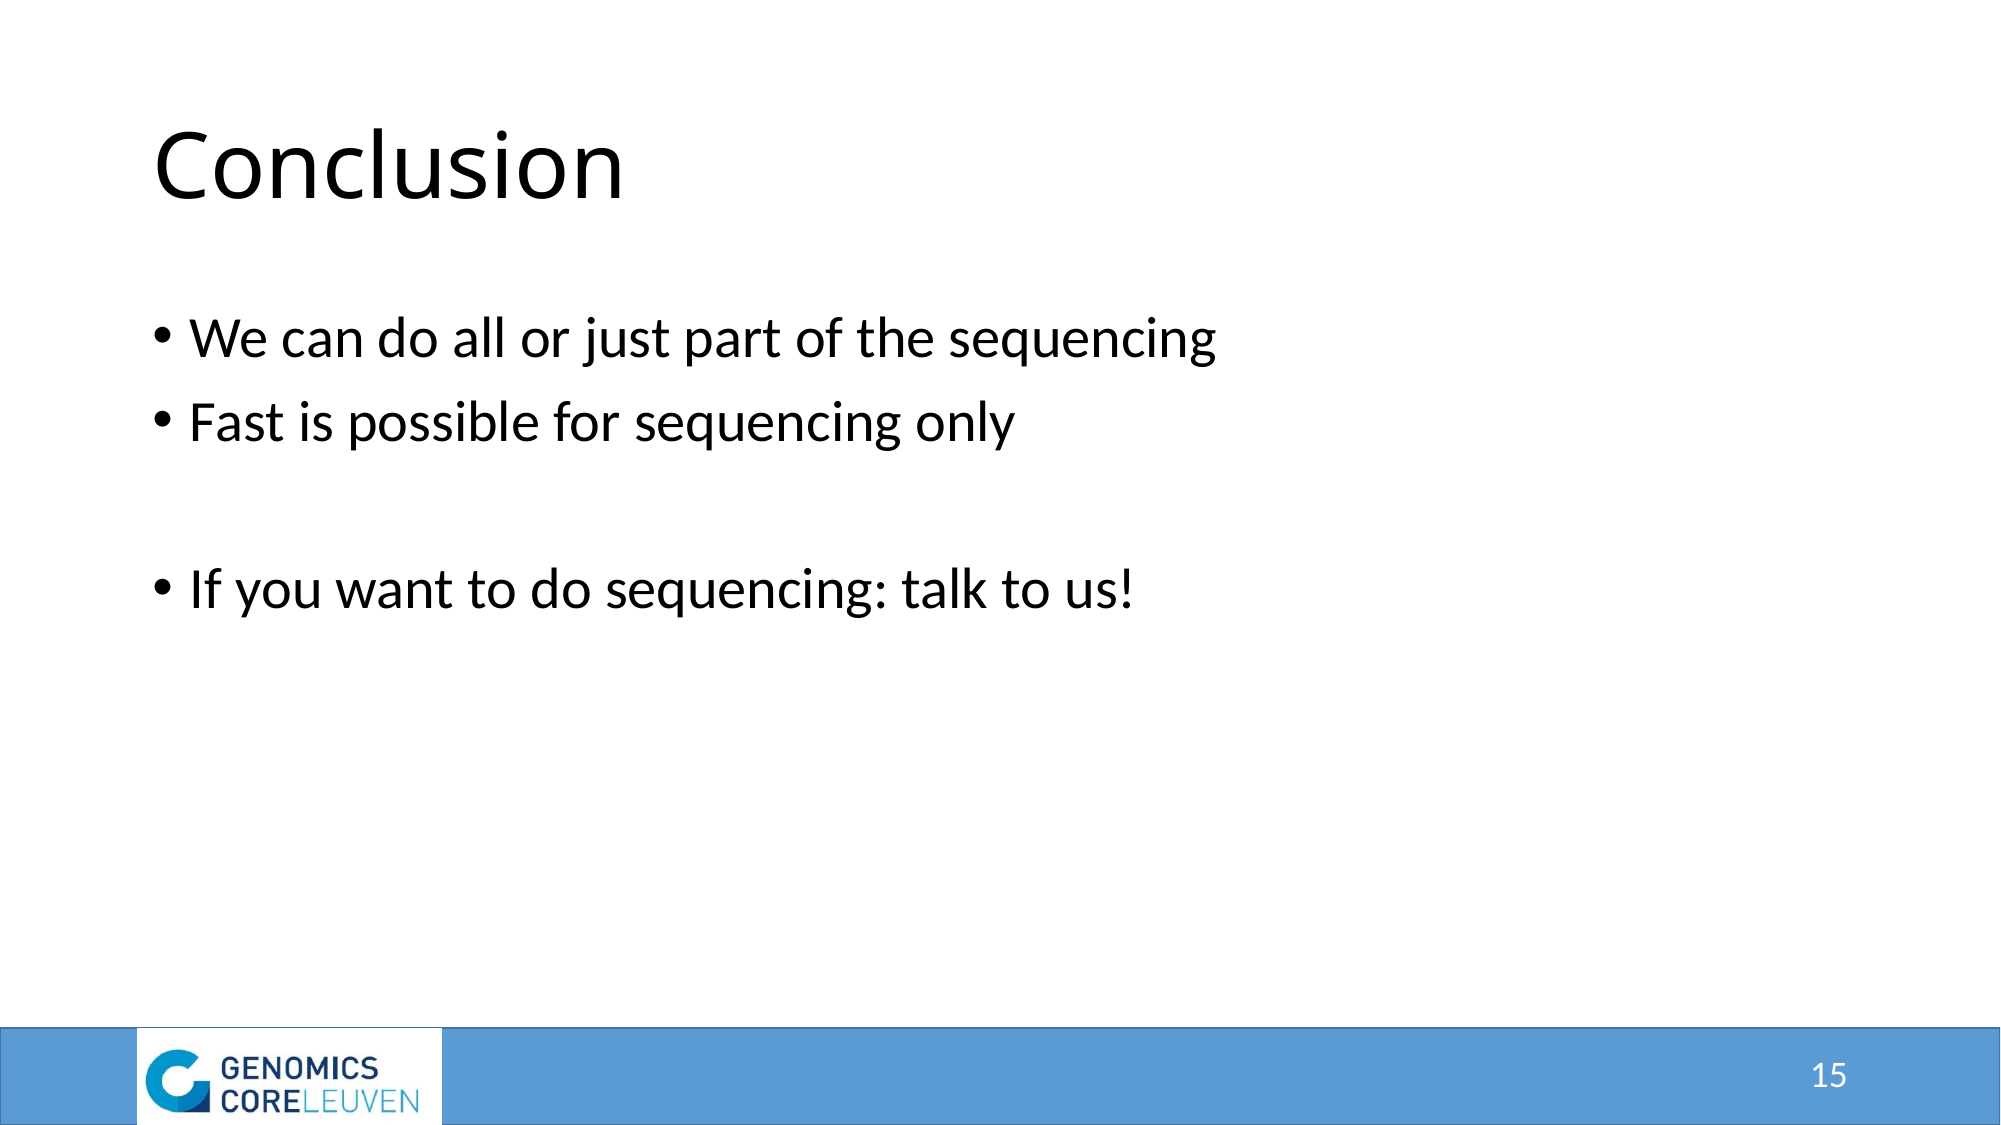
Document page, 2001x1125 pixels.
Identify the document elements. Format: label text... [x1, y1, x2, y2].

title Conclusion [137, 59, 1863, 278]
slide_number 15 [1412, 1042, 1863, 1103]
picture [137, 1028, 442, 1125]
list We can do all or just part of the sequencing Fast is possible for sequencing only If you want to do sequencing: talk to us! [137, 299, 1863, 1014]
